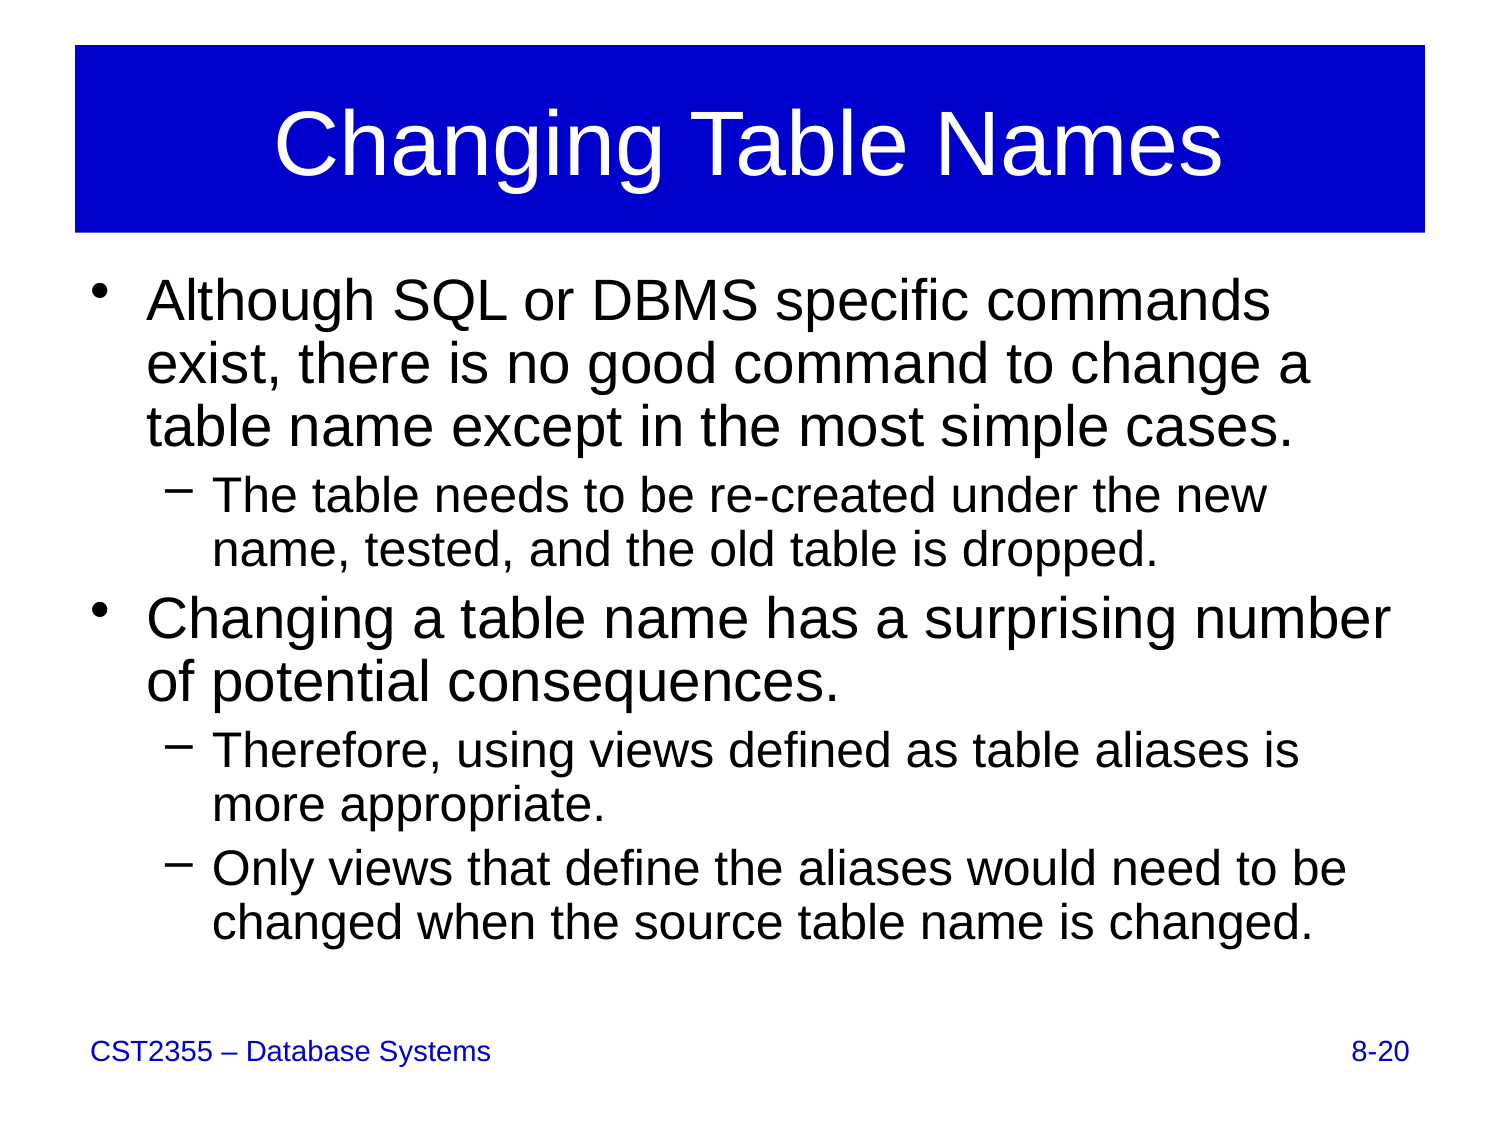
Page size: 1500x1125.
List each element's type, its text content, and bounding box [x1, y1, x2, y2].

footer CST2355 – Database Systems [74, 1024, 963, 1104]
title Changing Table Names [75, 45, 1425, 233]
slide_number 8-20 [1074, 1024, 1426, 1103]
list Although SQL or DBMS specific commands exist, there is no good command to change a table name except in the most simple cases. The table needs to be re-created under the new name, tested, and the old table is dropped. Changing a table name has a surprising number of potential consequences. Therefore, using views defined as table aliases is more appropriate. Only views that define the aliases would need to be changed when the source table name is changed. [75, 262, 1425, 1005]
